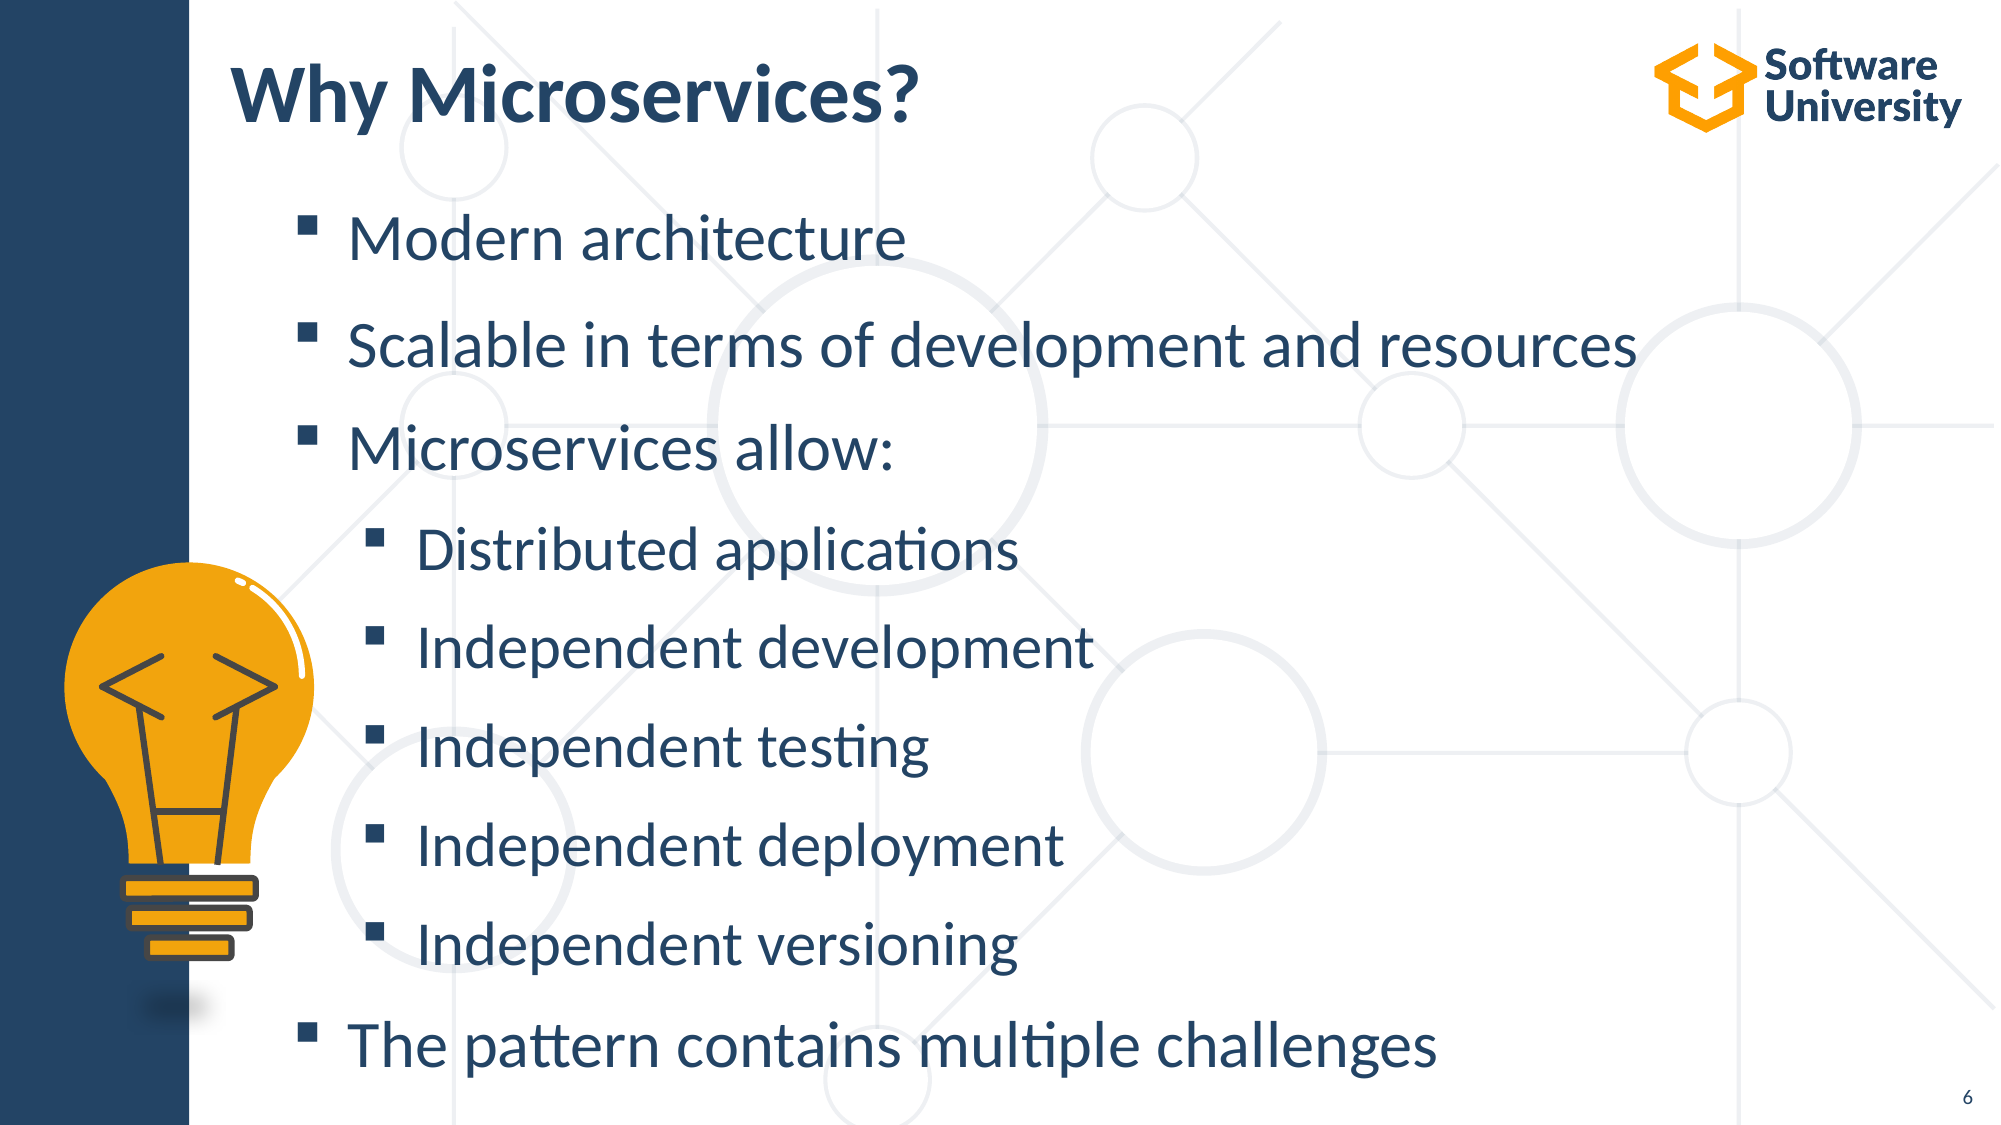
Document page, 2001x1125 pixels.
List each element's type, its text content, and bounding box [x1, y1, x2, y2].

picture [1641, 31, 1973, 145]
list Modern architecture Scalable in terms of development and resources Microservices allow: Distributed applications Independent development Independent testing Independent deployment Independent versioning The pattern contains multiple challenges [274, 183, 1968, 1094]
slide_number 6 [1927, 1067, 1989, 1117]
title Why Microservices? [212, 16, 1628, 162]
